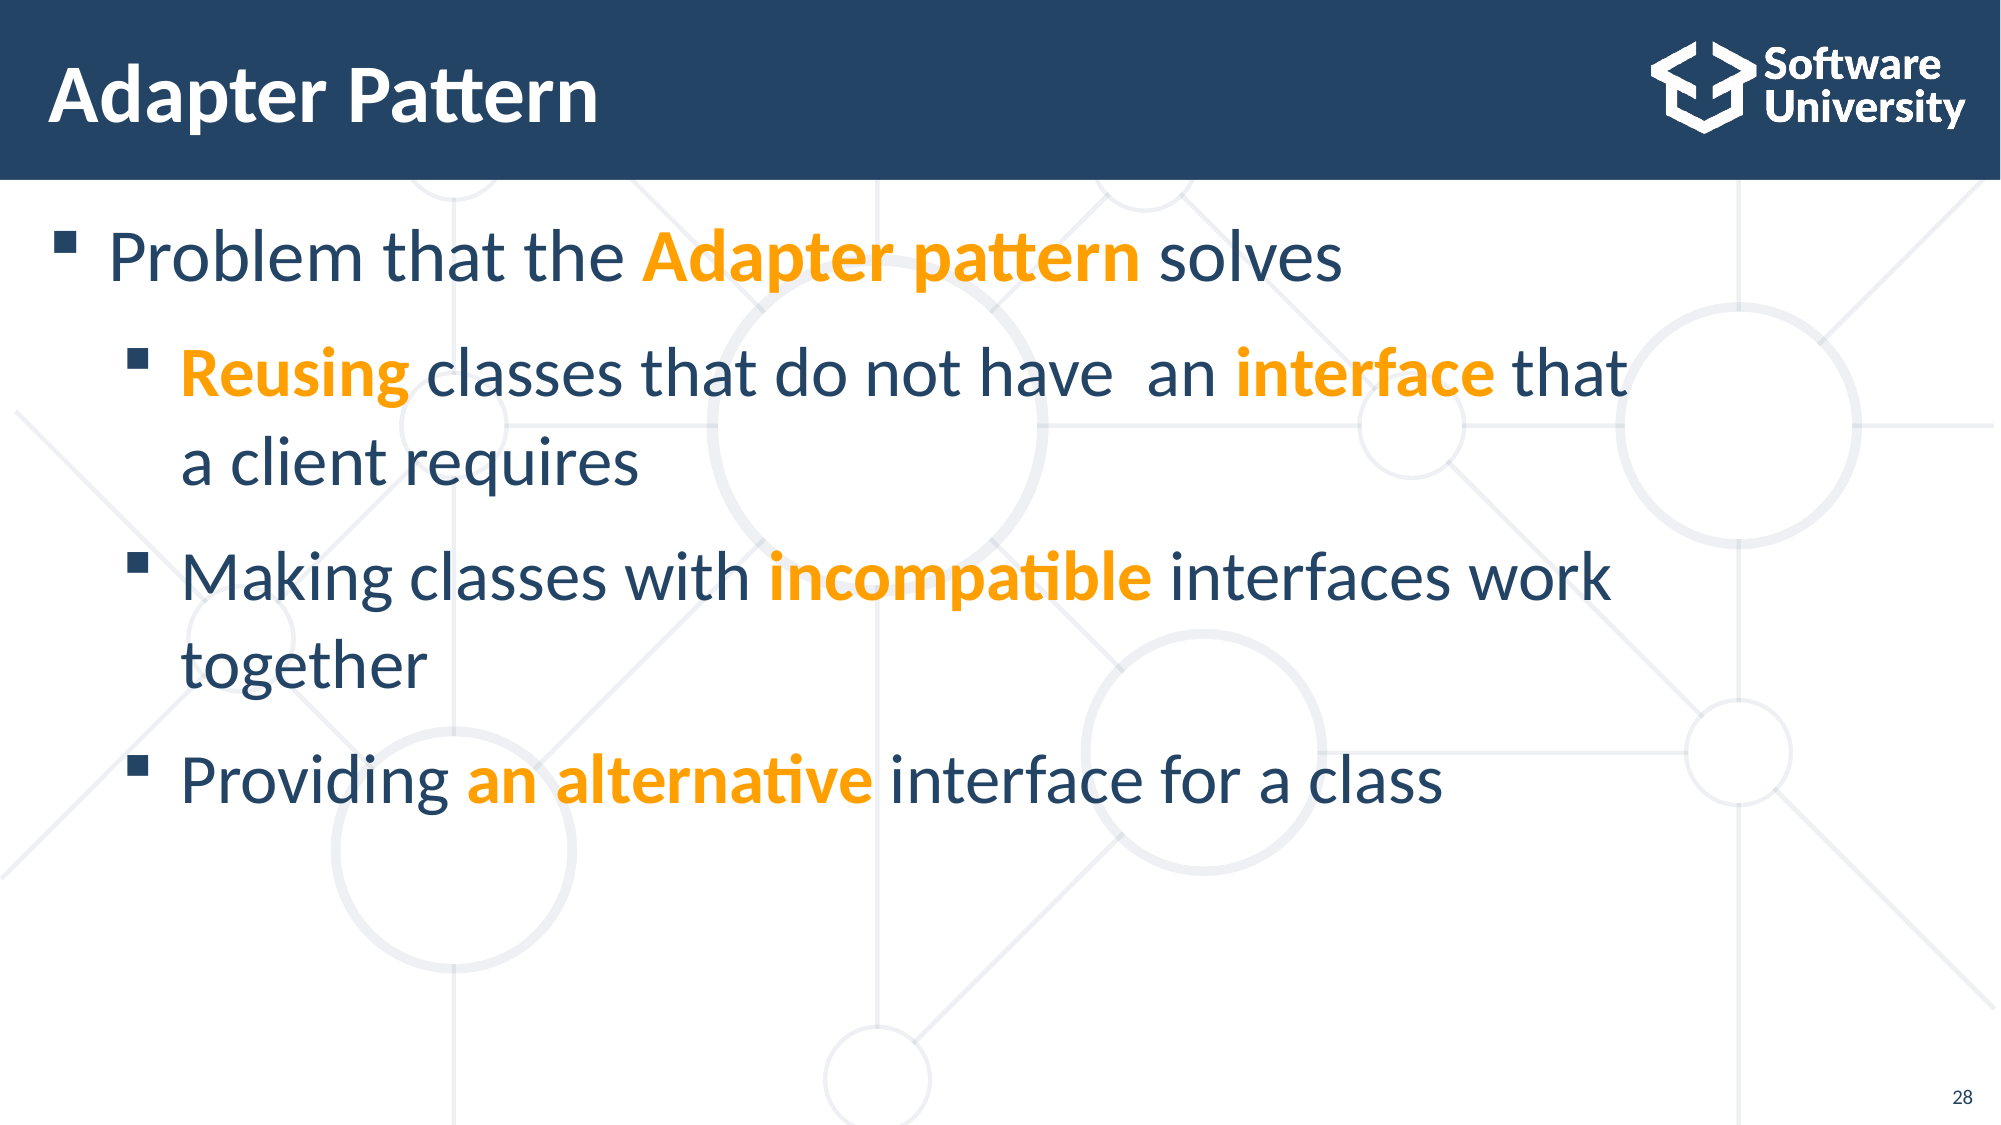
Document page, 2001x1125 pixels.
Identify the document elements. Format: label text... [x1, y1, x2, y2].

slide_number 28 [1927, 1067, 1989, 1117]
title Adapter Pattern [31, 16, 1625, 162]
picture [1651, 41, 1966, 134]
list Problem that the Adapter pattern solves Reusing classes that do not have an interface that a client requires Making classes with incompatible interfaces work together Providing an alternative interface for a class [31, 196, 1970, 1104]
